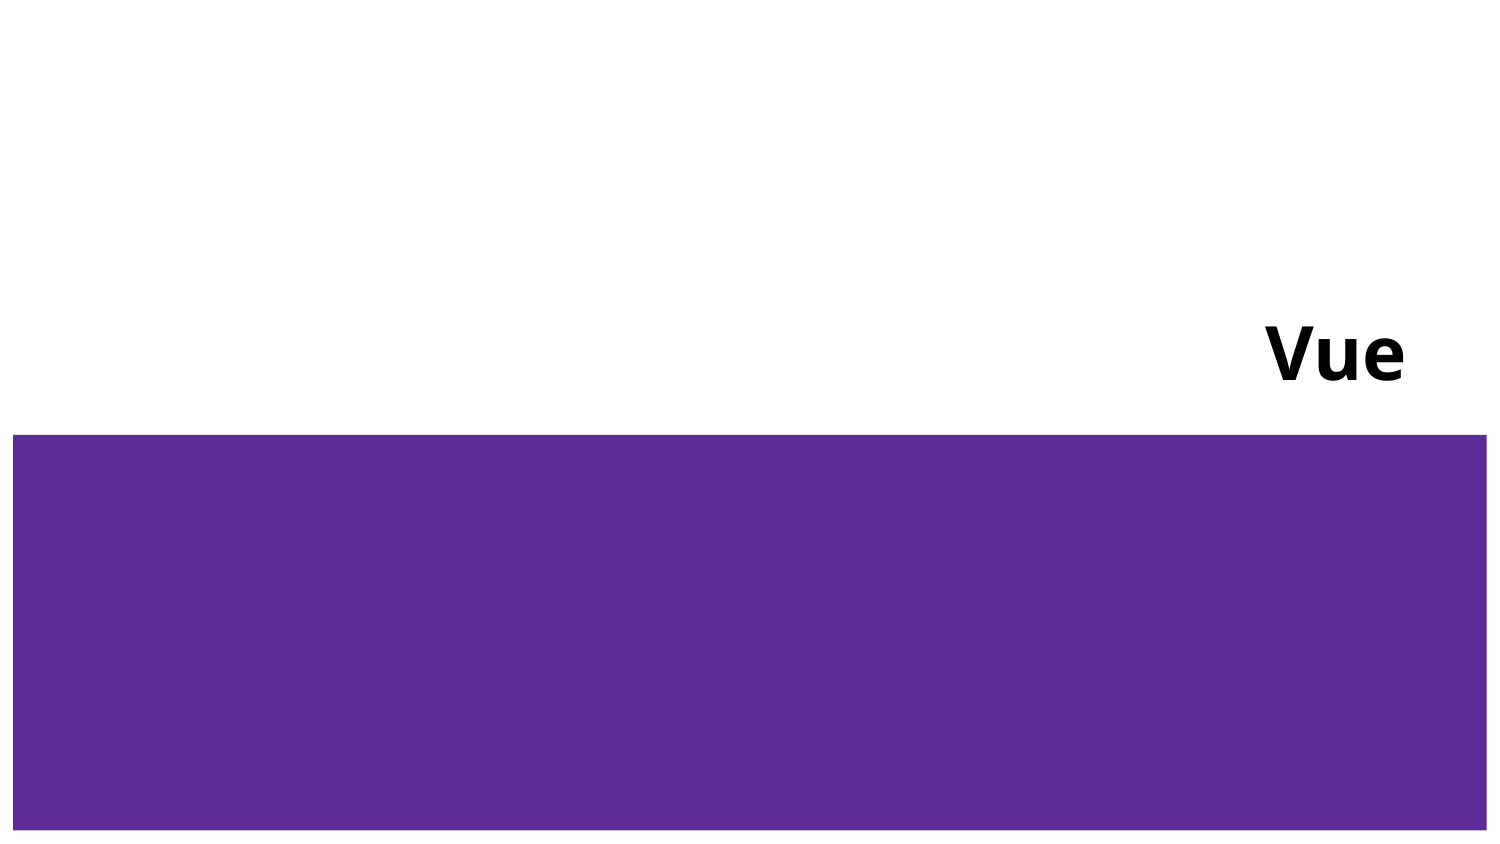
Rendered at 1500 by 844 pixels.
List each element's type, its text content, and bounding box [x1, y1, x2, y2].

title Vue [79, 281, 1423, 411]
